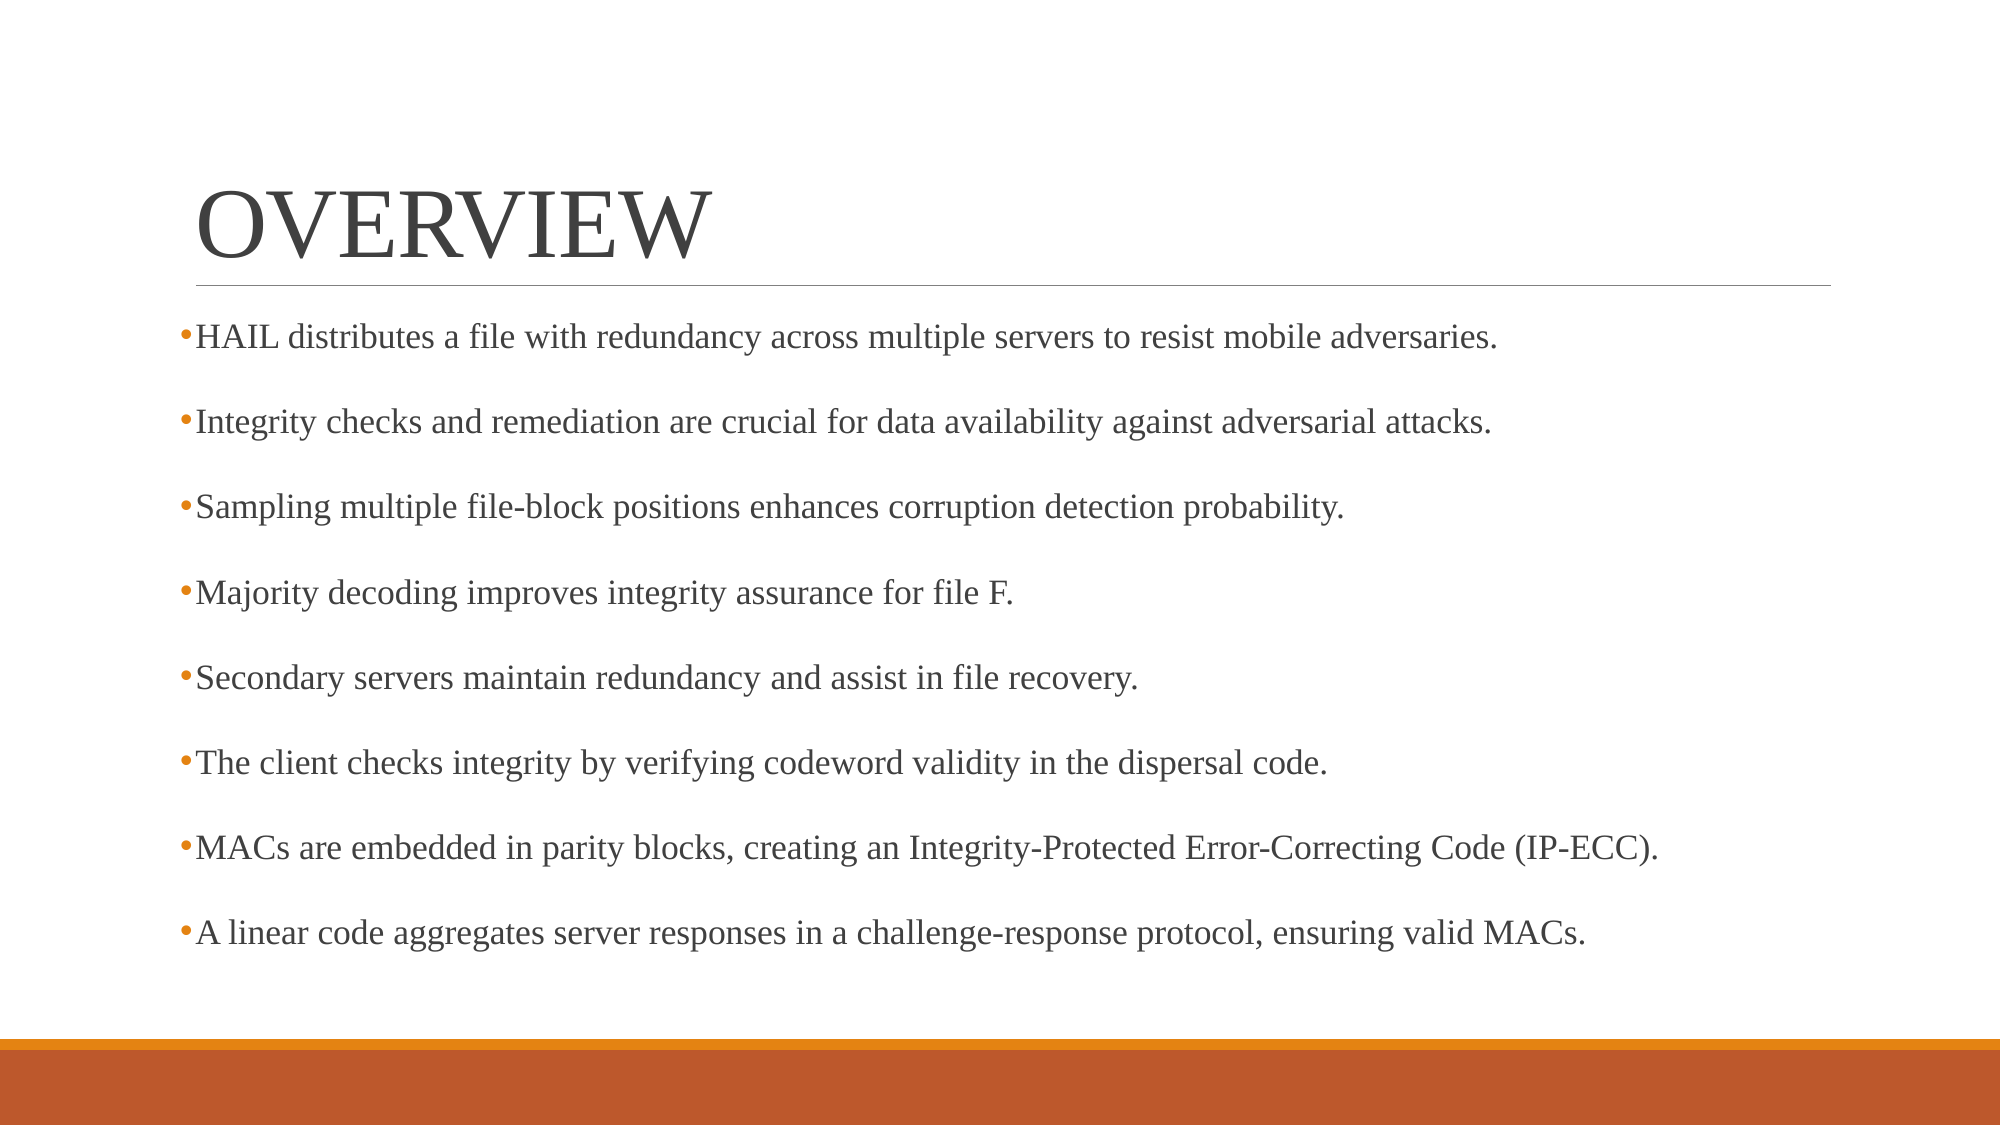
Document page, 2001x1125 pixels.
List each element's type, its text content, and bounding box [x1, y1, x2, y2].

list HAIL distributes a file with redundancy across multiple servers to resist mobile adversaries. Integrity checks and remediation are crucial for data availability against adversarial attacks. Sampling multiple file-block positions enhances corruption detection probability. Majority decoding improves integrity assurance for file F. Secondary servers maintain redundancy and assist in file recovery. The client checks integrity by verifying codeword validity in the dispersal code. MACs are embedded in parity blocks, creating an Integrity-Protected Error-Correcting Code (IP-ECC). A linear code aggregates server responses in a challenge-response protocol, ensuring valid MACs. [180, 302, 1830, 963]
title OVERVIEW [180, 47, 1830, 285]
